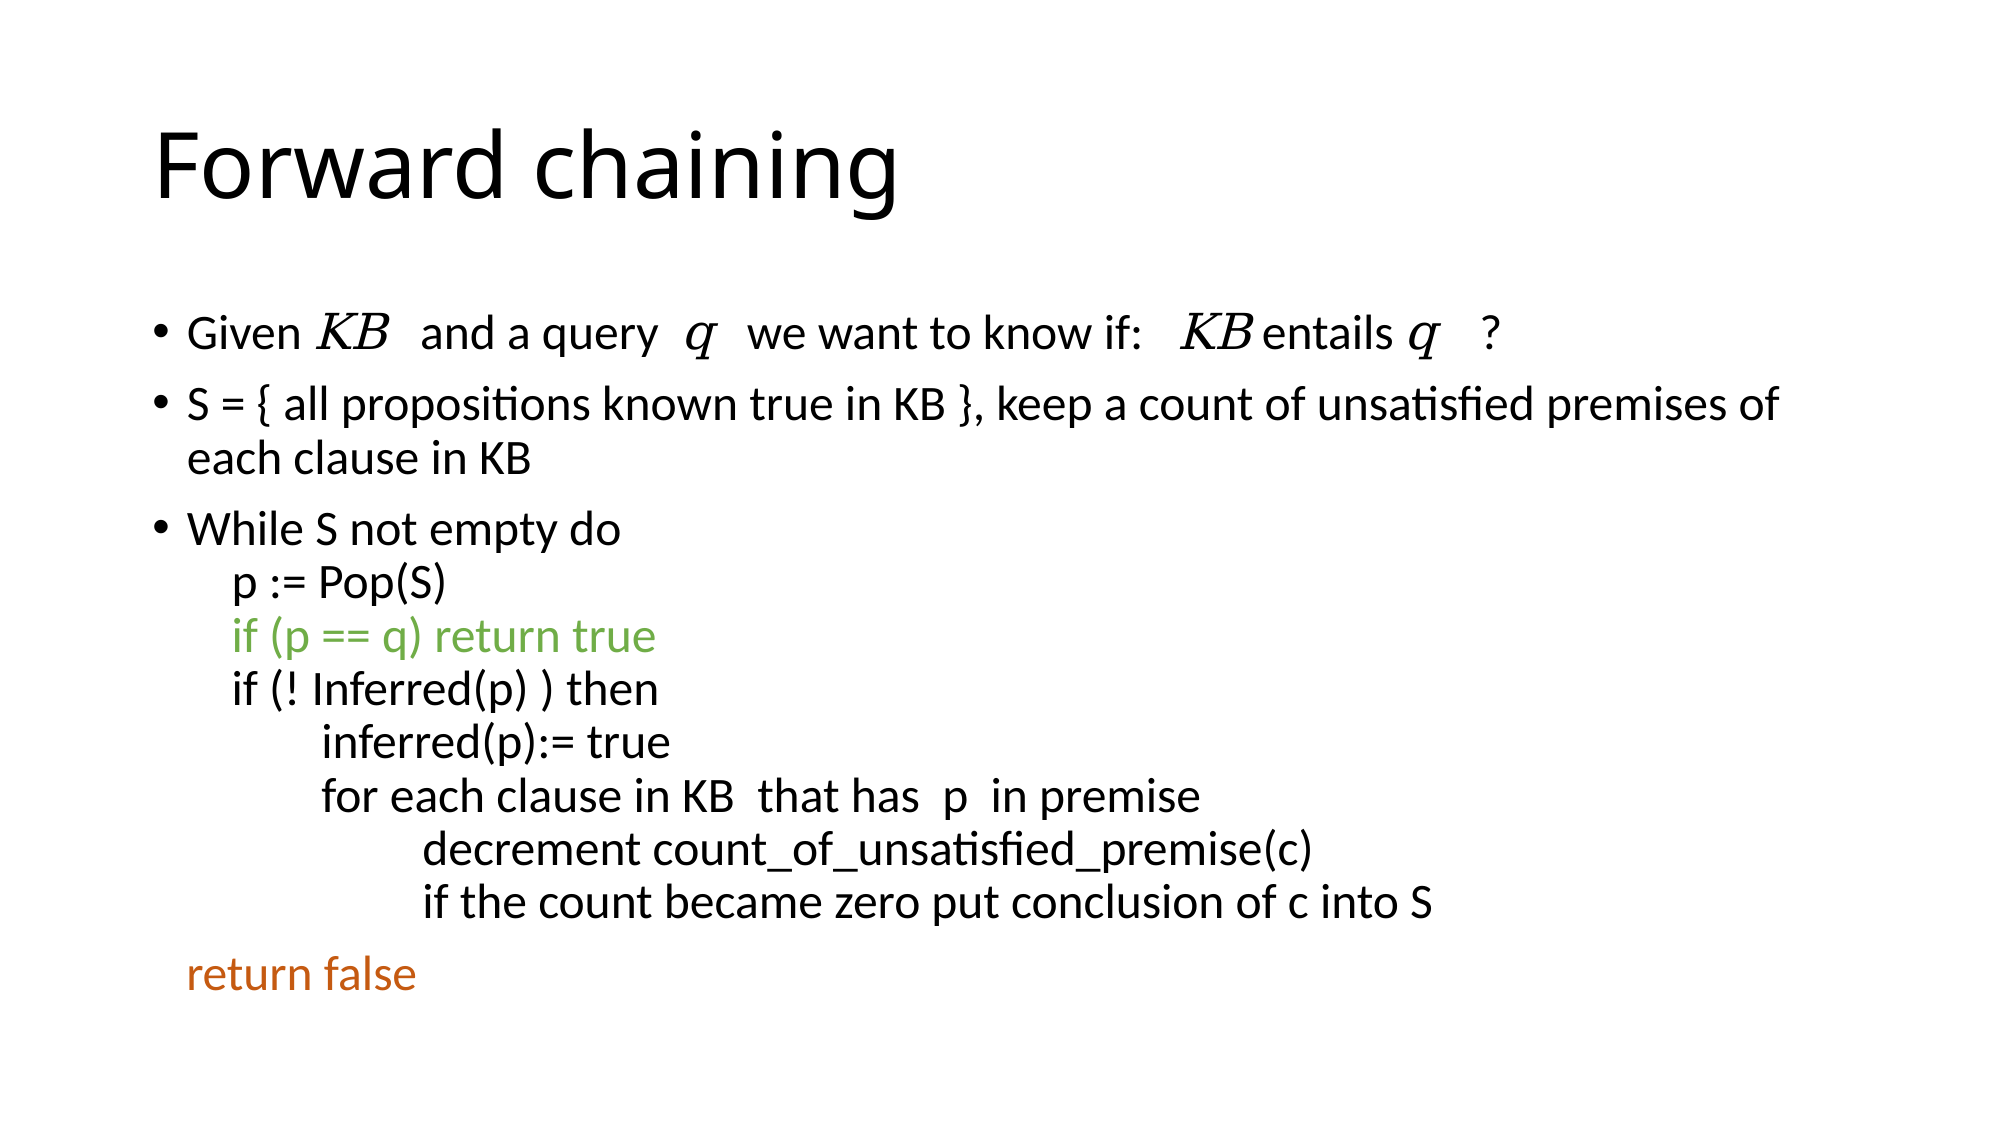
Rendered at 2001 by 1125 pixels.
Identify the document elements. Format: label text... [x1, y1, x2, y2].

list Given KB and a query q we want to know if: KB entails q ? S = { all propositions known true in KB }, keep a count of unsatisfied premises of each clause in KB While S not empty do p := Pop(S) if (p == q) return true if (! Inferred(p) ) then inferred(p):= true for each clause in KB that has p in premise decrement count_of_unsatisfied_premise(c) if the count became zero put conclusion of c into S return false [137, 299, 1863, 1014]
title Forward chaining [137, 59, 1863, 278]
